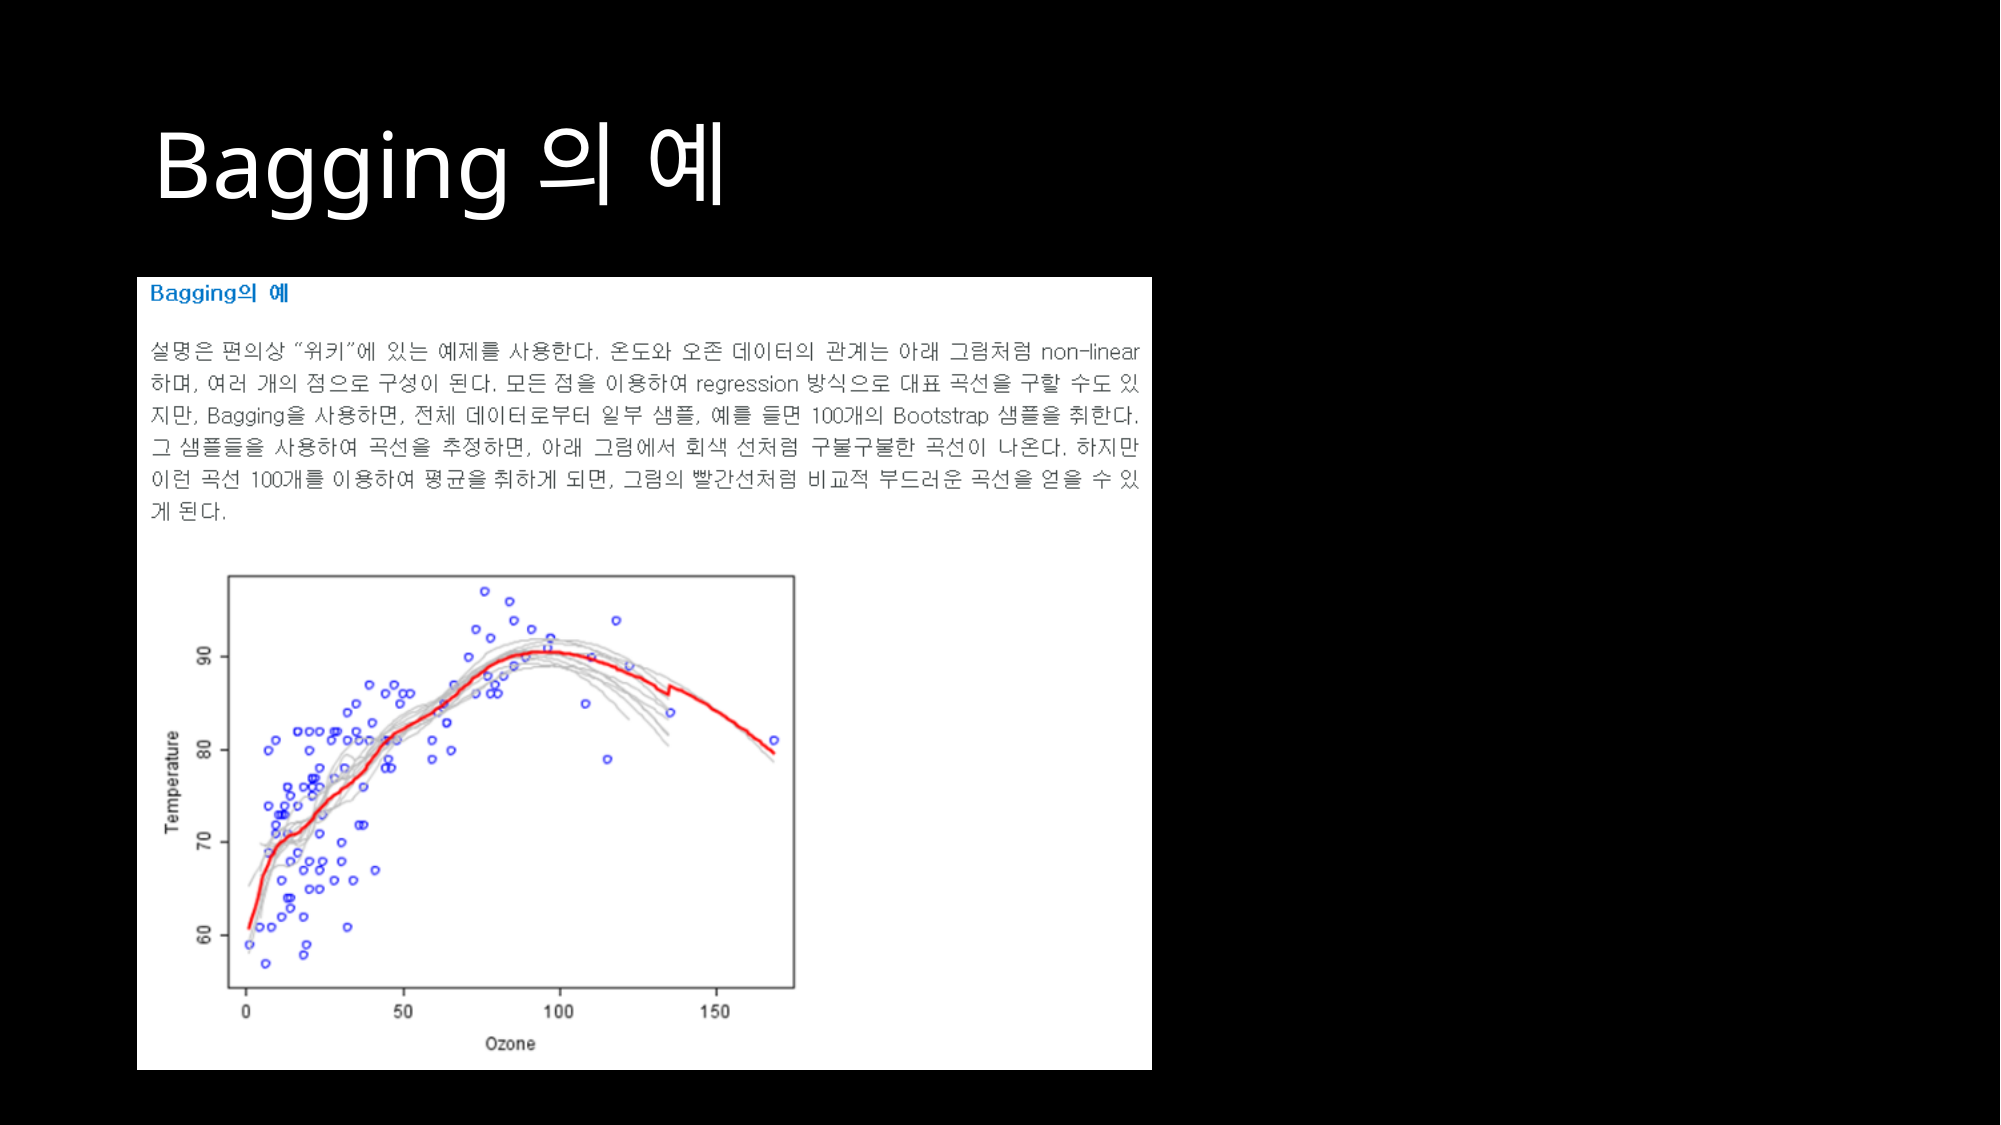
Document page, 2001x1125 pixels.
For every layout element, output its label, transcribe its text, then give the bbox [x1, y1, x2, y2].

title Bagging의 예 [137, 59, 1863, 278]
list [137, 277, 1152, 1070]
